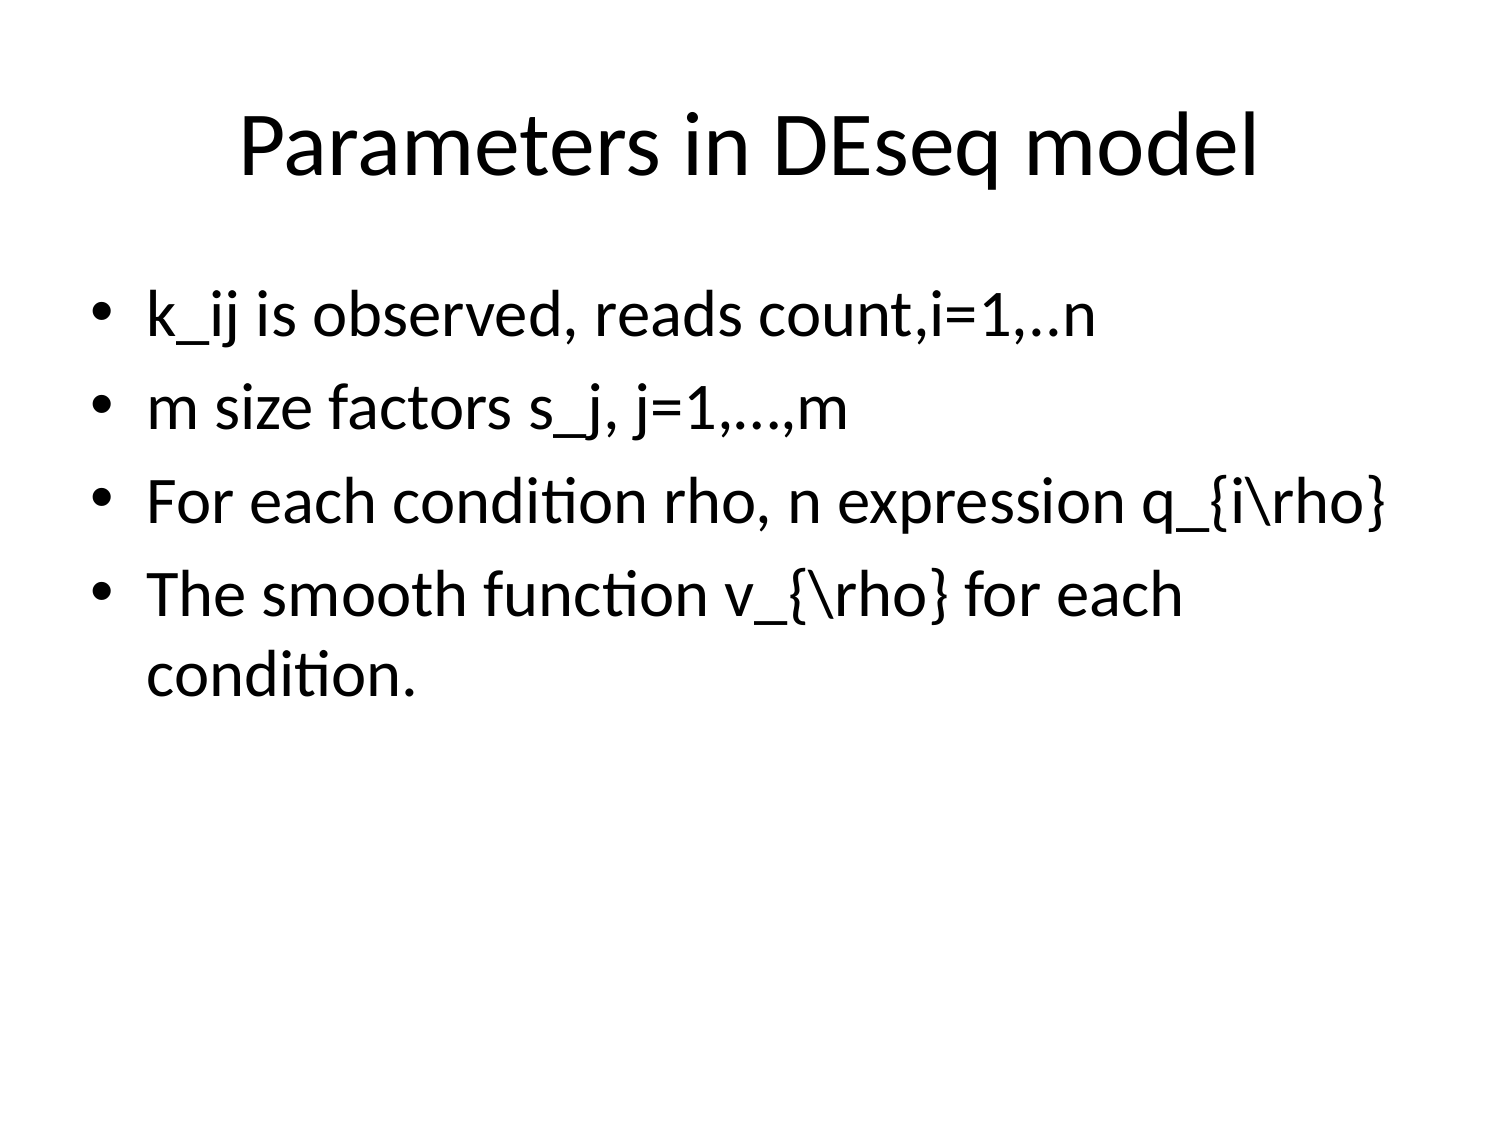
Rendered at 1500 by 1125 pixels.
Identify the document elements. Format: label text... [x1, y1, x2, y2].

list k_ij is observed, reads count,i=1,..n m size factors s_j, j=1,…,m For each condition rho, n expression q_{i\rho} The smooth function v_{\rho} for each condition. [75, 262, 1425, 1005]
title Parameters in DEseq model [75, 45, 1425, 233]
